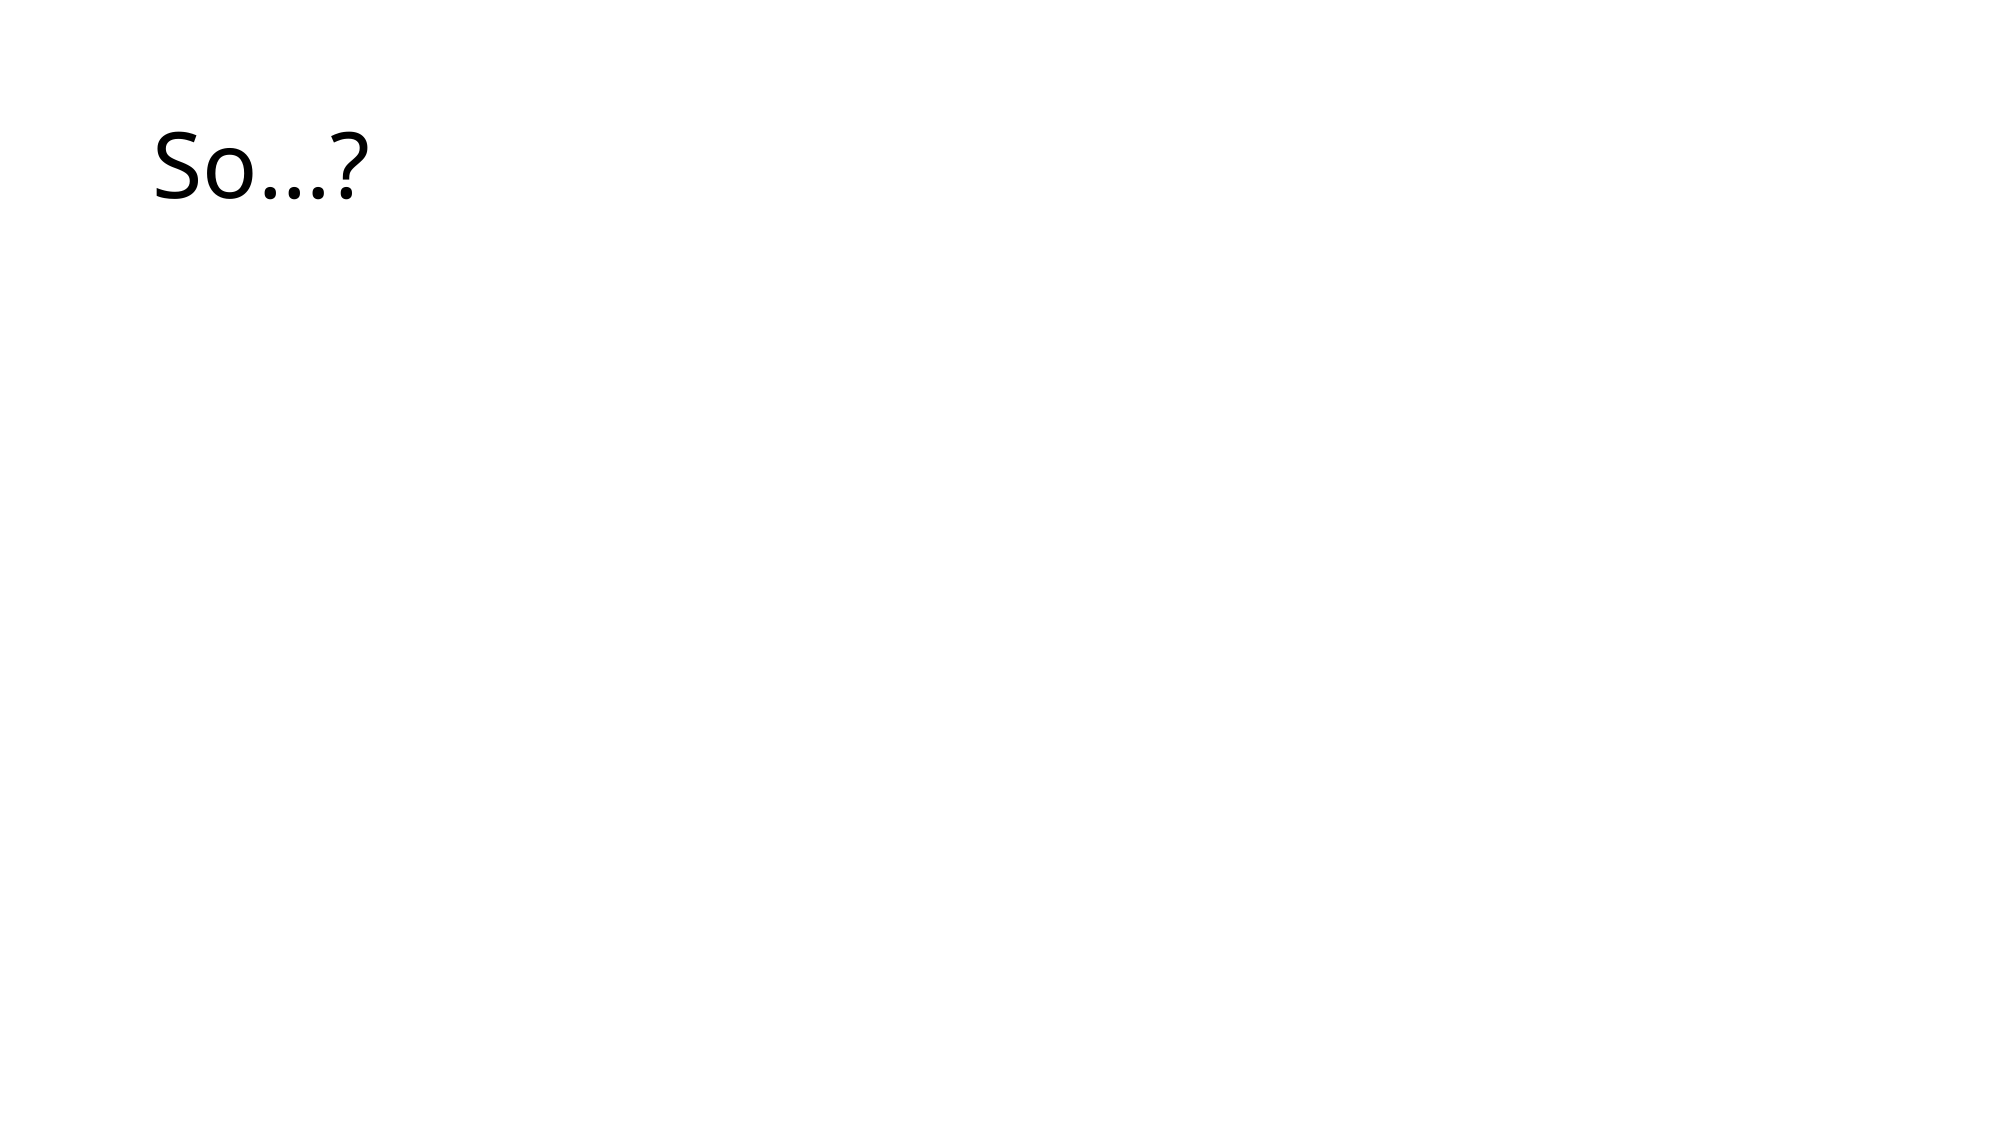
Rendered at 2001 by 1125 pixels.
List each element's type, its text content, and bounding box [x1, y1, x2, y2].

title So…? [137, 59, 1863, 278]
